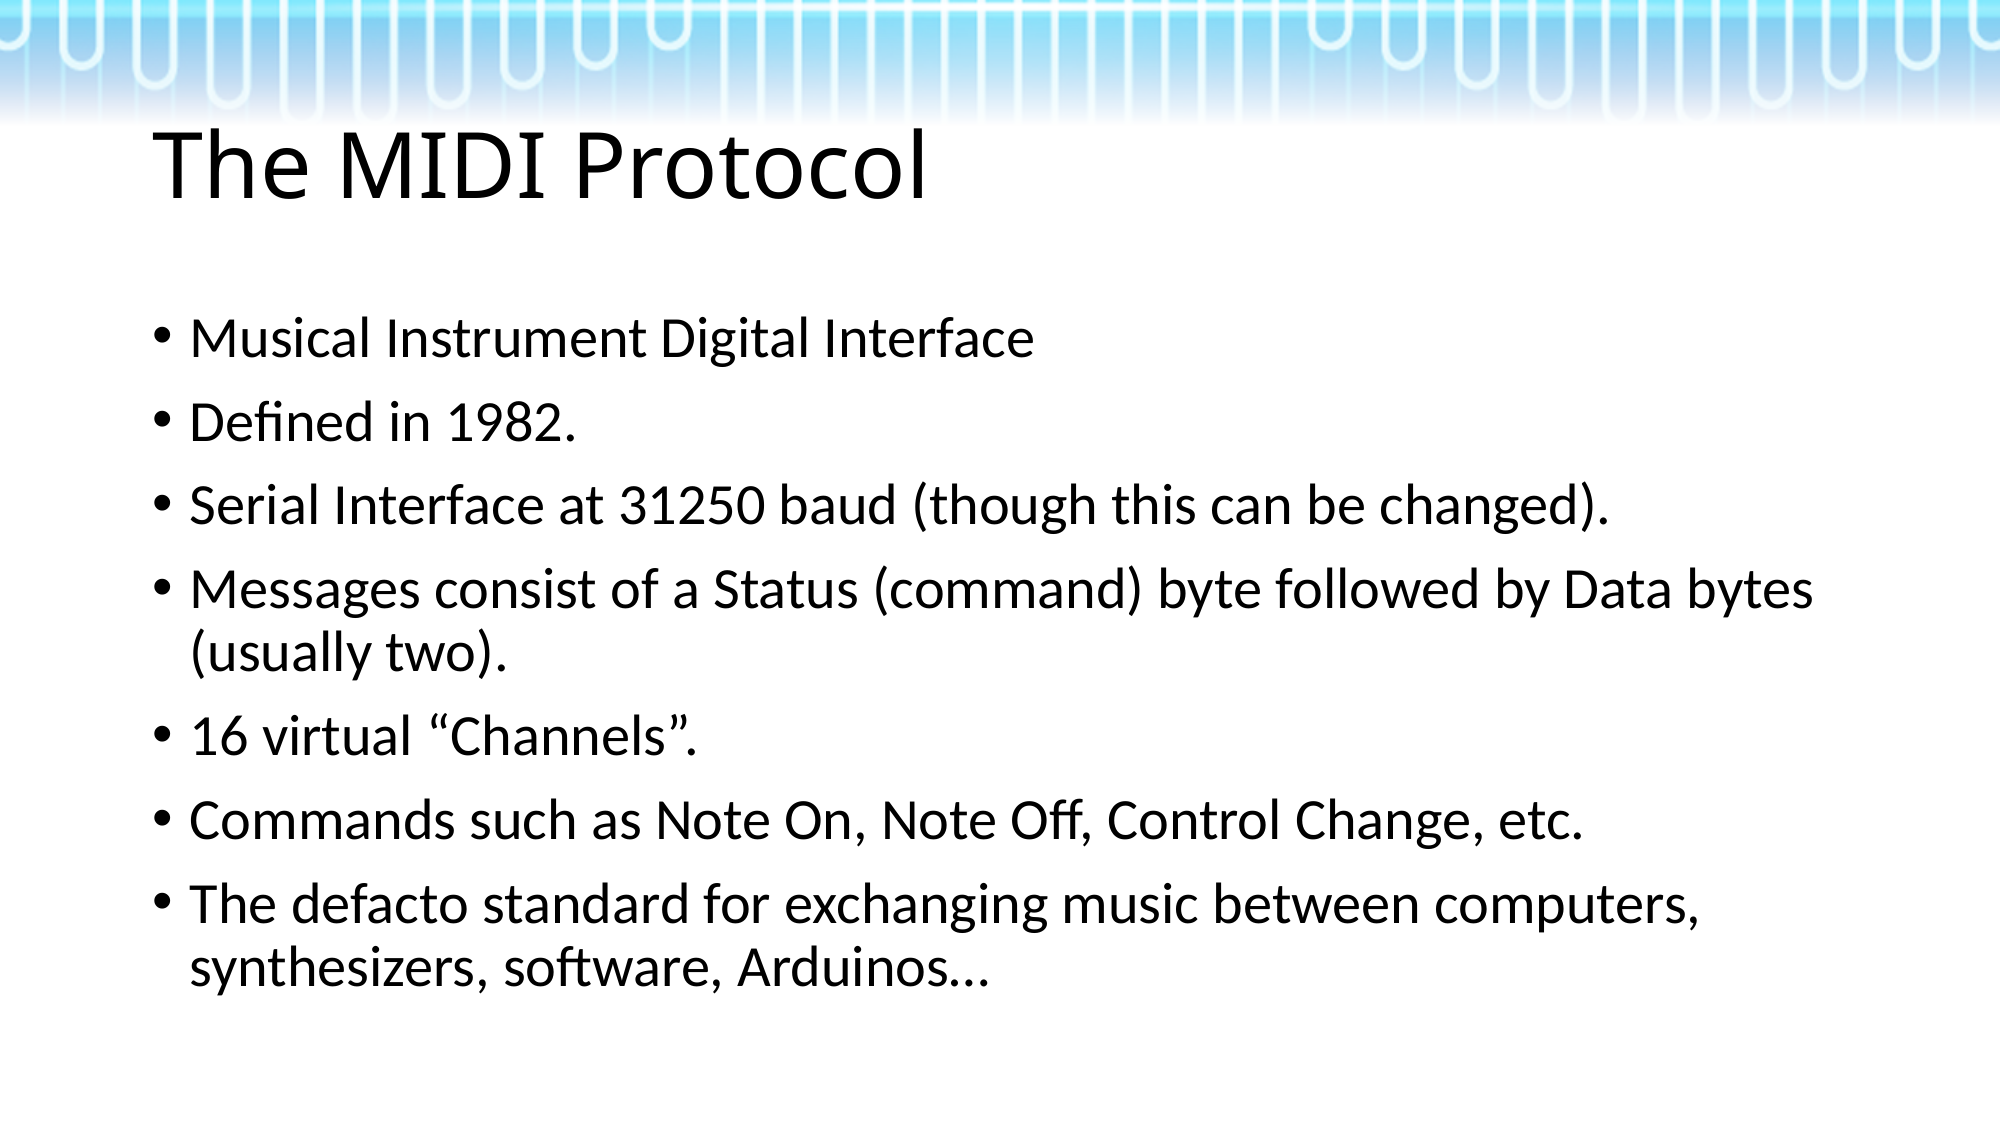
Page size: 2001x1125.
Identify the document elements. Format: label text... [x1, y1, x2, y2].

list Musical Instrument Digital Interface Defined in 1982. Serial Interface at 31250 baud (though this can be changed). Messages consist of a Status (command) byte followed by Data bytes (usually two). 16 virtual “Channels”. Commands such as Note On, Note Off, Control Change, etc. The defacto standard for exchanging music between computers, synthesizers, software, Arduinos… [137, 299, 1863, 1014]
title The MIDI Protocol [137, 59, 1863, 278]
title Types of playback: Samples [0, 0, 2000, 6]
